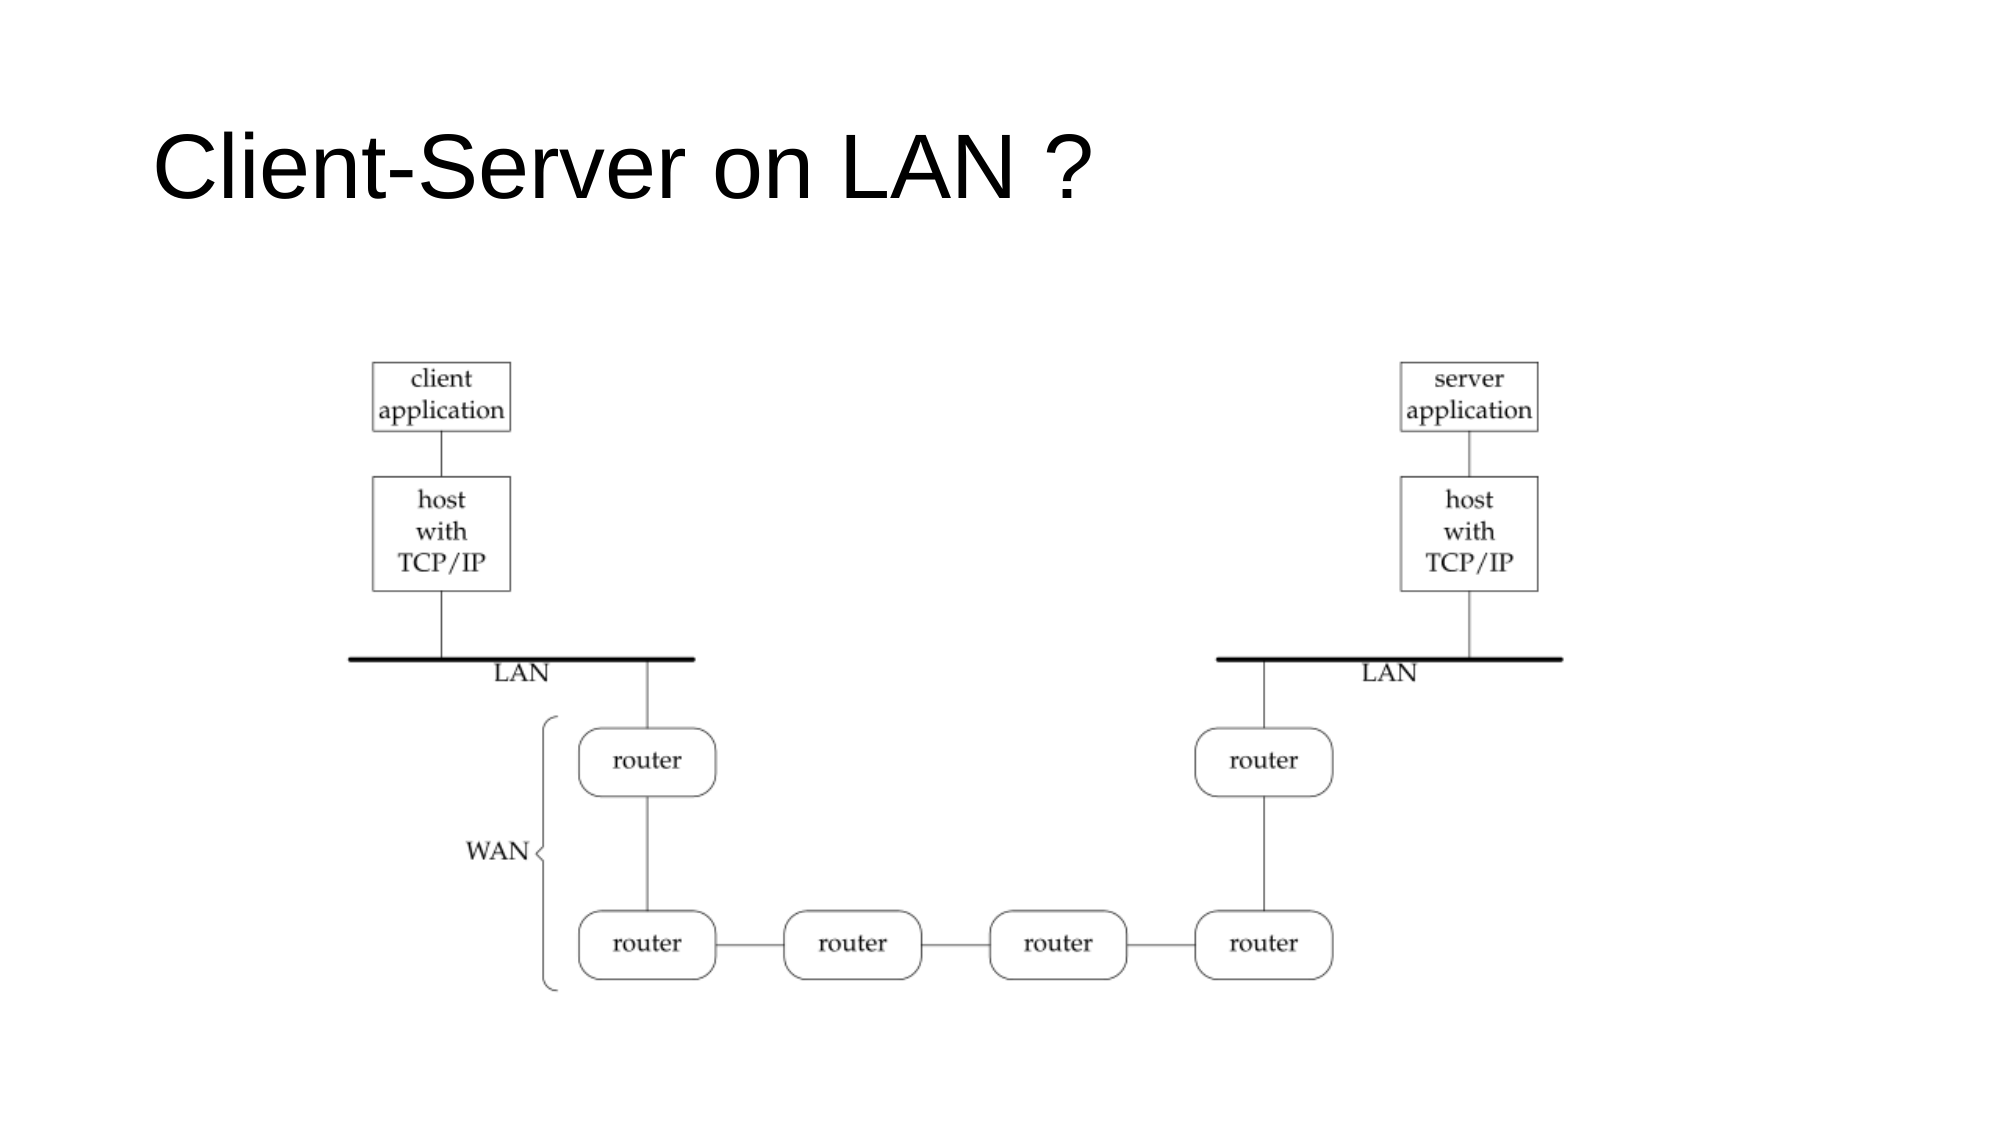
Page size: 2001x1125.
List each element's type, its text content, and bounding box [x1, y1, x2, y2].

picture [344, 348, 1567, 996]
title Client-Server on LAN ? [137, 59, 1863, 278]
